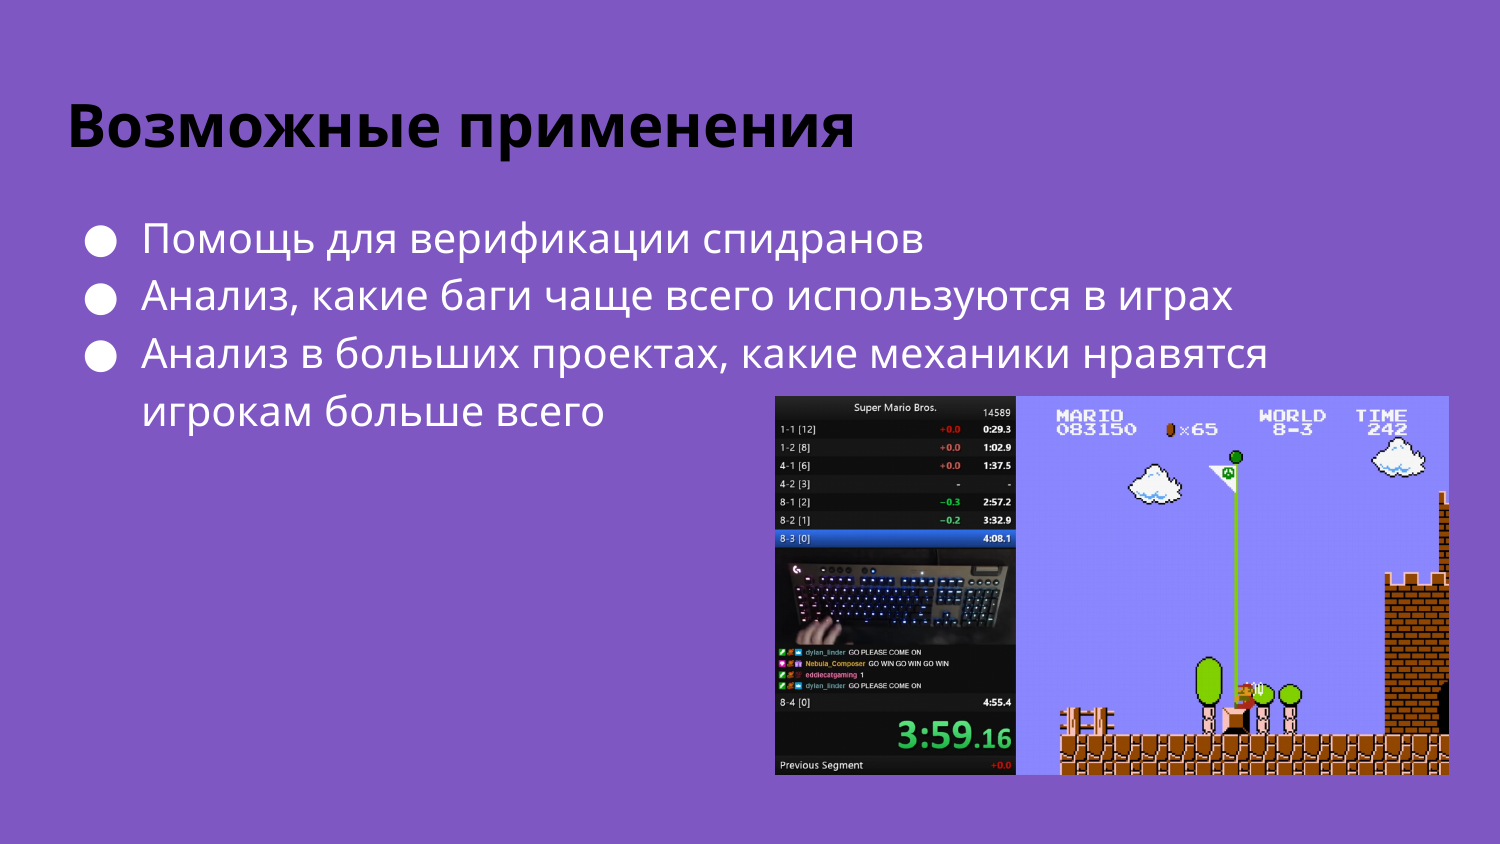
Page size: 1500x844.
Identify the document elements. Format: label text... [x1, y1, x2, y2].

title Возможные применения [51, 72, 1449, 176]
picture [775, 396, 1450, 776]
list Помощь для верификации спидранов Анализ, какие баги чаще всего используются в играх Анализ в больших проектах, какие механики нравятся игрокам больше всего [51, 189, 1449, 750]
